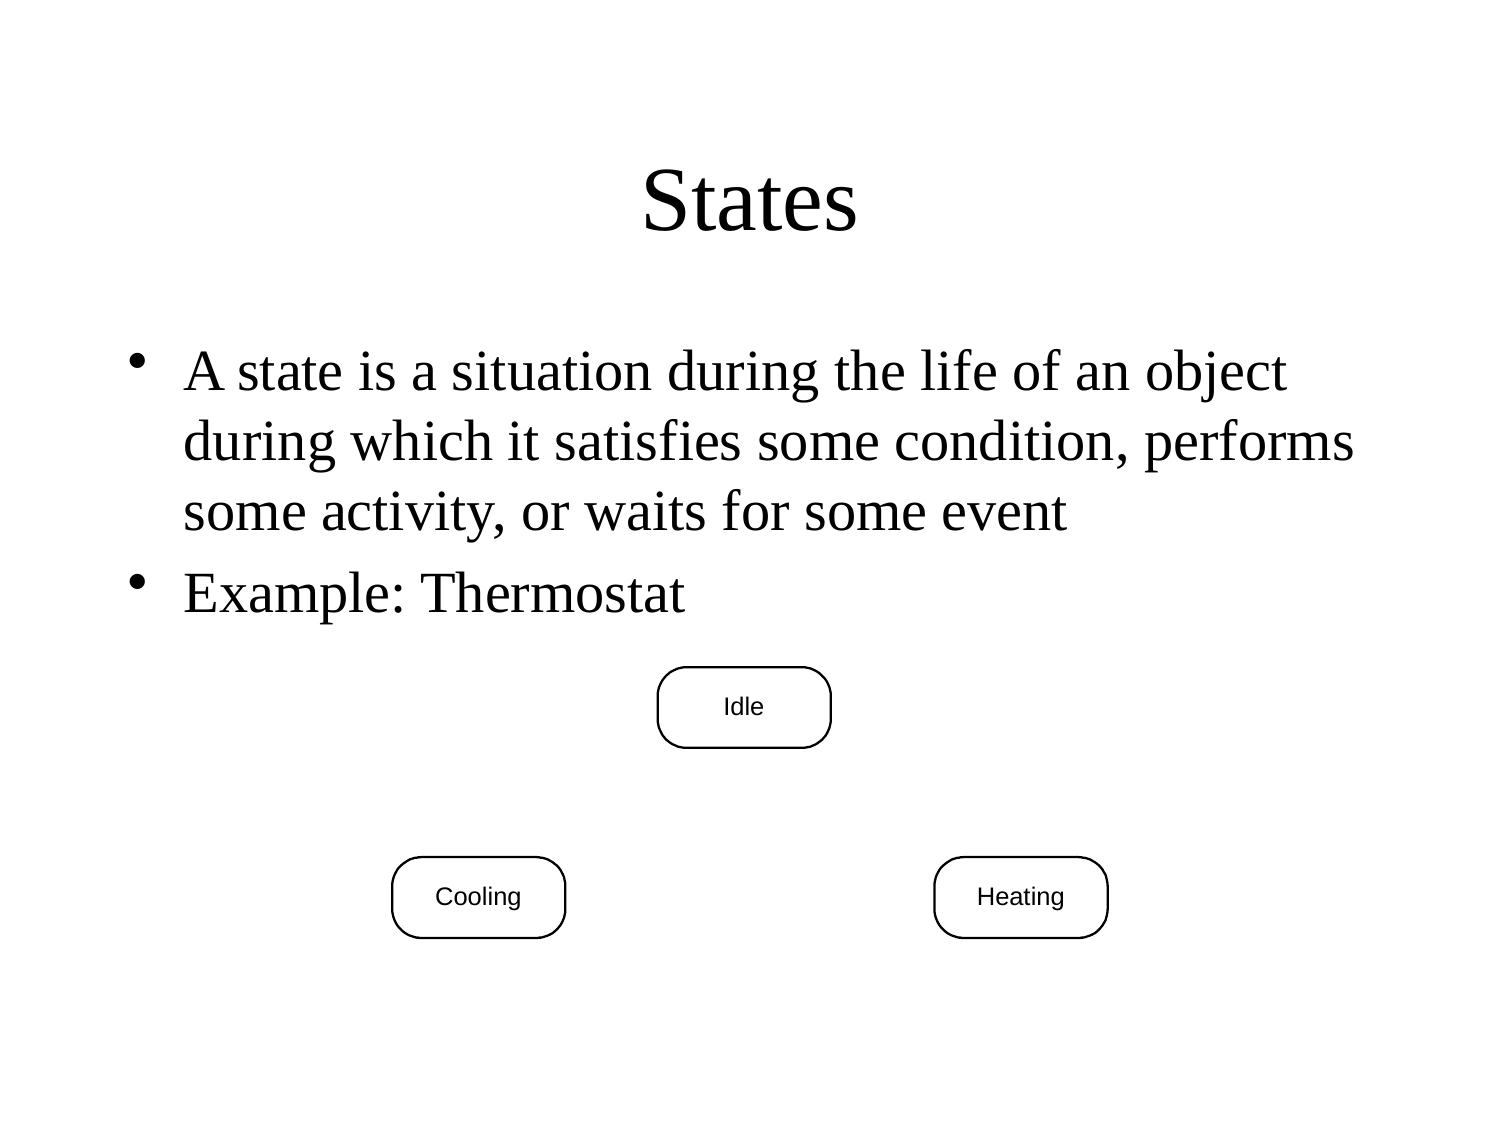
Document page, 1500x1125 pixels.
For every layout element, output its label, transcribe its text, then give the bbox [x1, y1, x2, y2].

list A state is a situation during the life of an object during which it satisfies some condition, performs some activity, or waits for some event Example: Thermostat [112, 324, 1388, 1000]
title States [112, 99, 1388, 288]
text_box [387, 662, 1113, 943]
